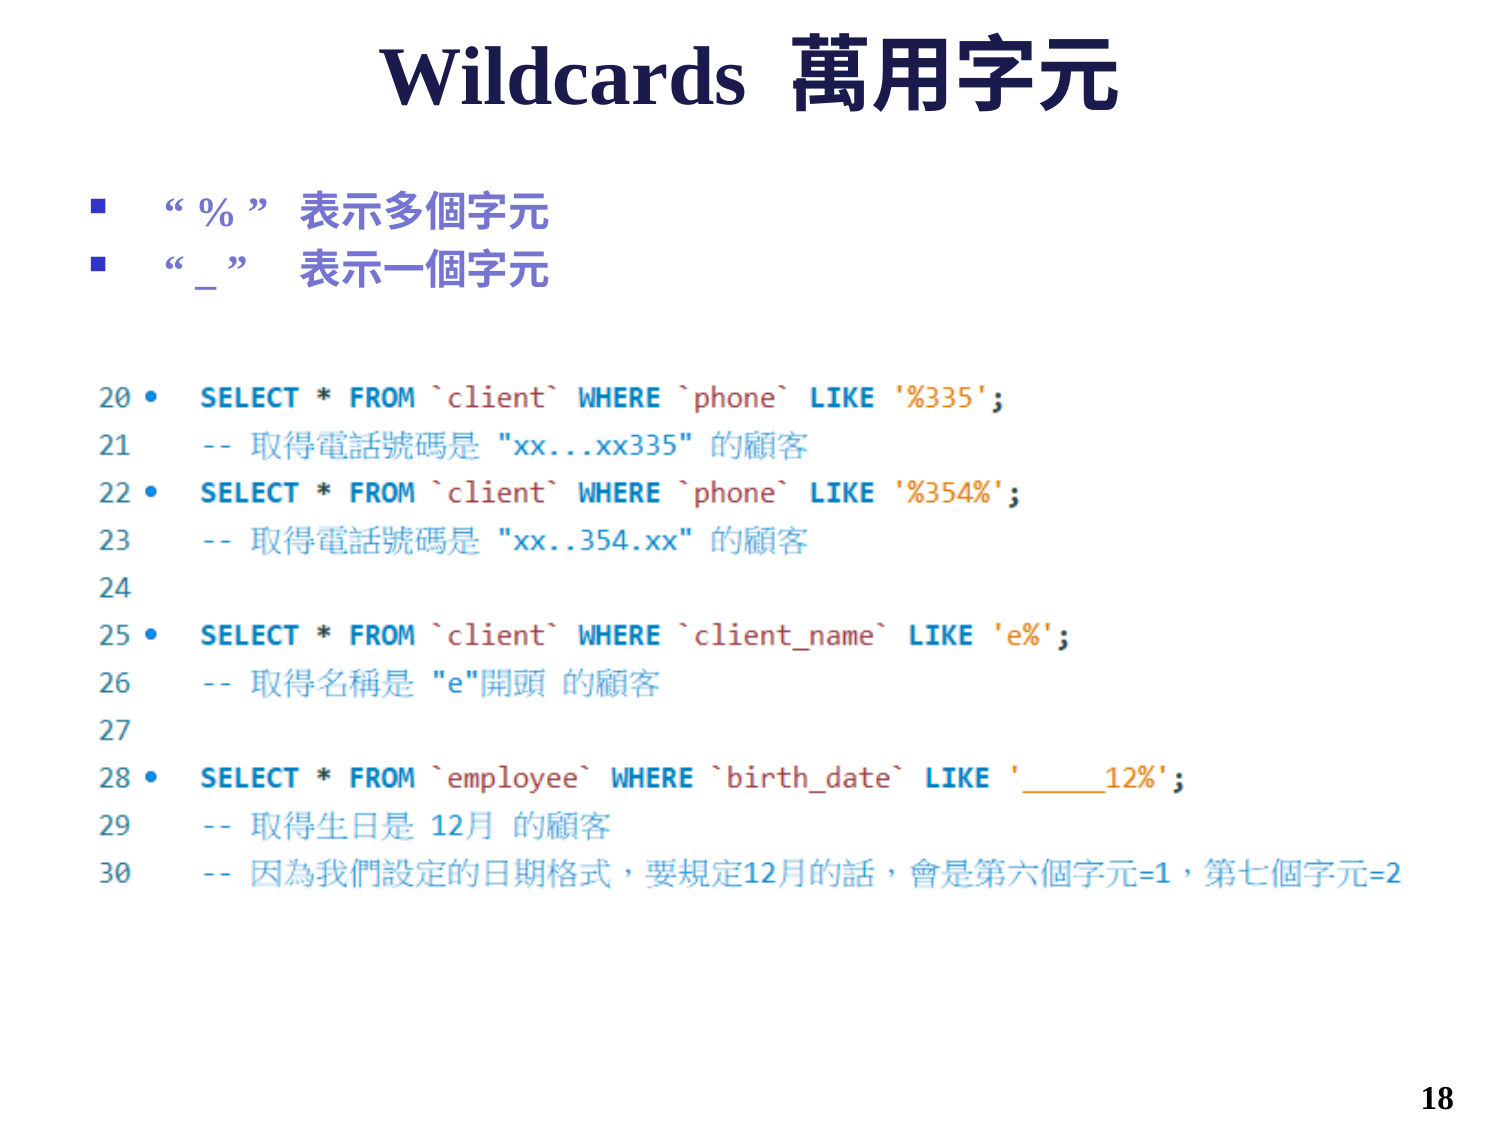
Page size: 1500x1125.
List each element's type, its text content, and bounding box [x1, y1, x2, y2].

picture [80, 373, 1418, 906]
list “ % ” 表示多個字元 “ _ ” 表示一個字元 [73, 177, 1424, 1004]
title Wildcards 萬用字元 [0, 11, 1500, 130]
slide_number 18 [1156, 1075, 1470, 1124]
